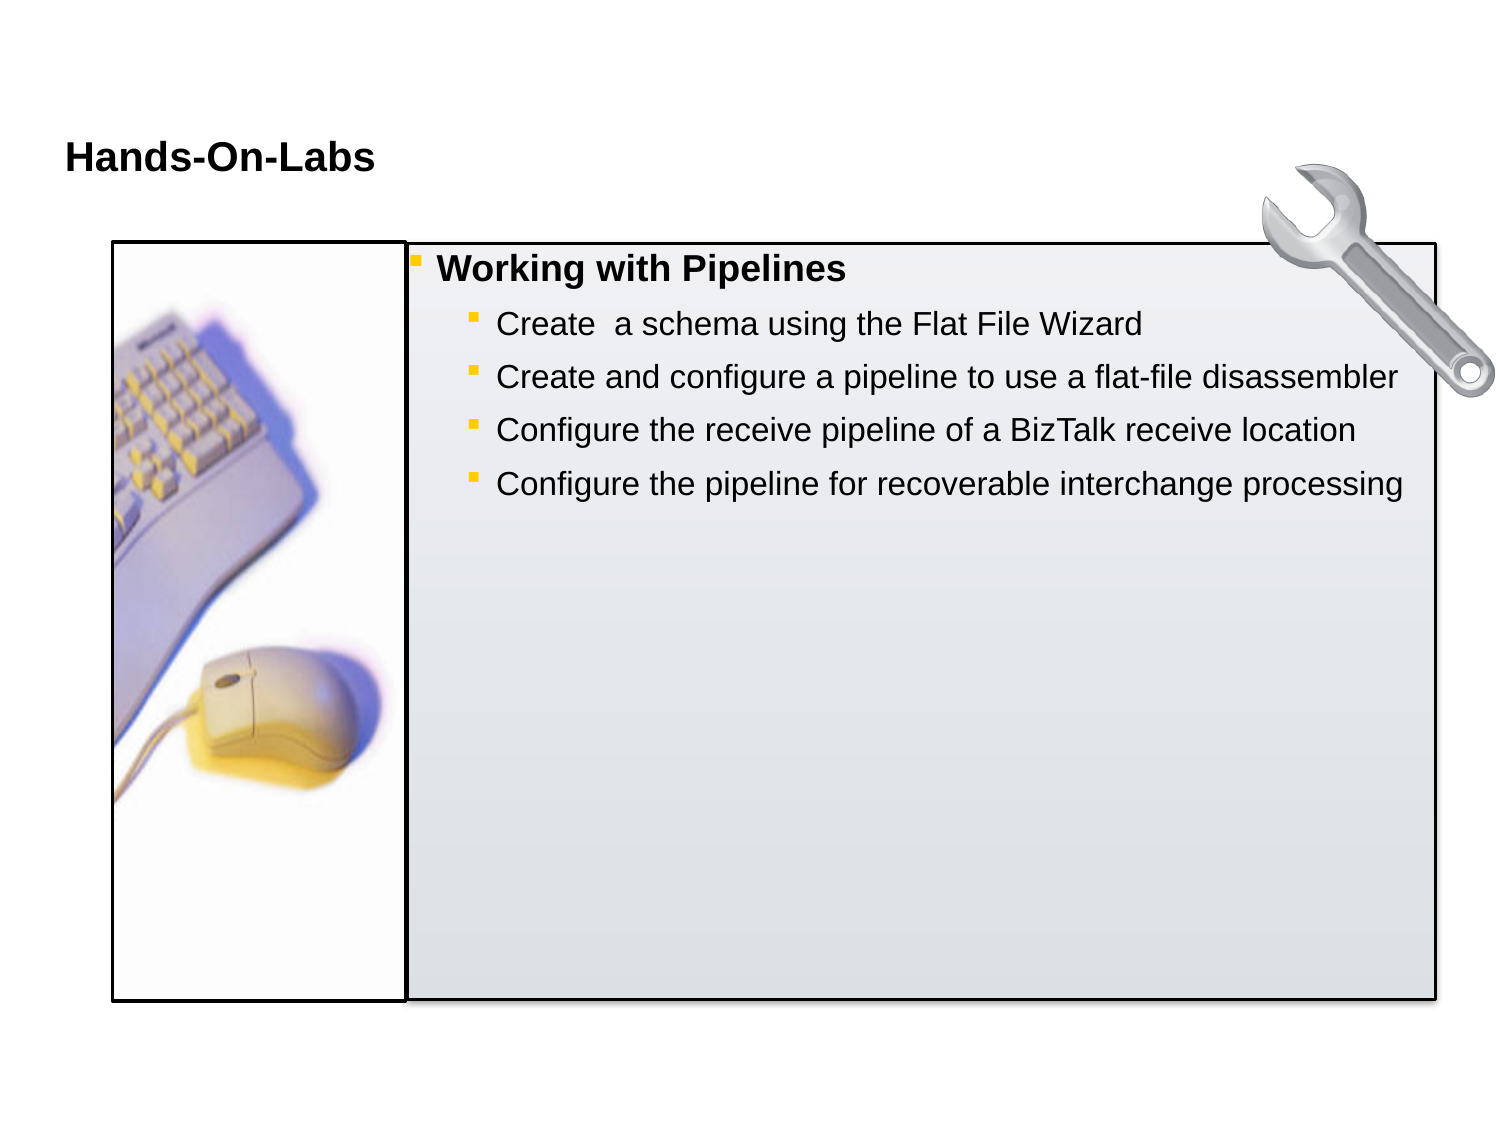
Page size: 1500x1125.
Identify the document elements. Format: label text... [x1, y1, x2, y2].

picture [1245, 148, 1500, 421]
list Working with Pipelines Create a schema using the Flat File Wizard Create and configure a pipeline to use a flat-file disassembler Configure the receive pipeline of a BizTalk receive location Configure the pipeline for recoverable interchange processing [407, 243, 1436, 1000]
title Hands-On-Labs [64, 125, 1436, 185]
picture [113, 243, 405, 1000]
